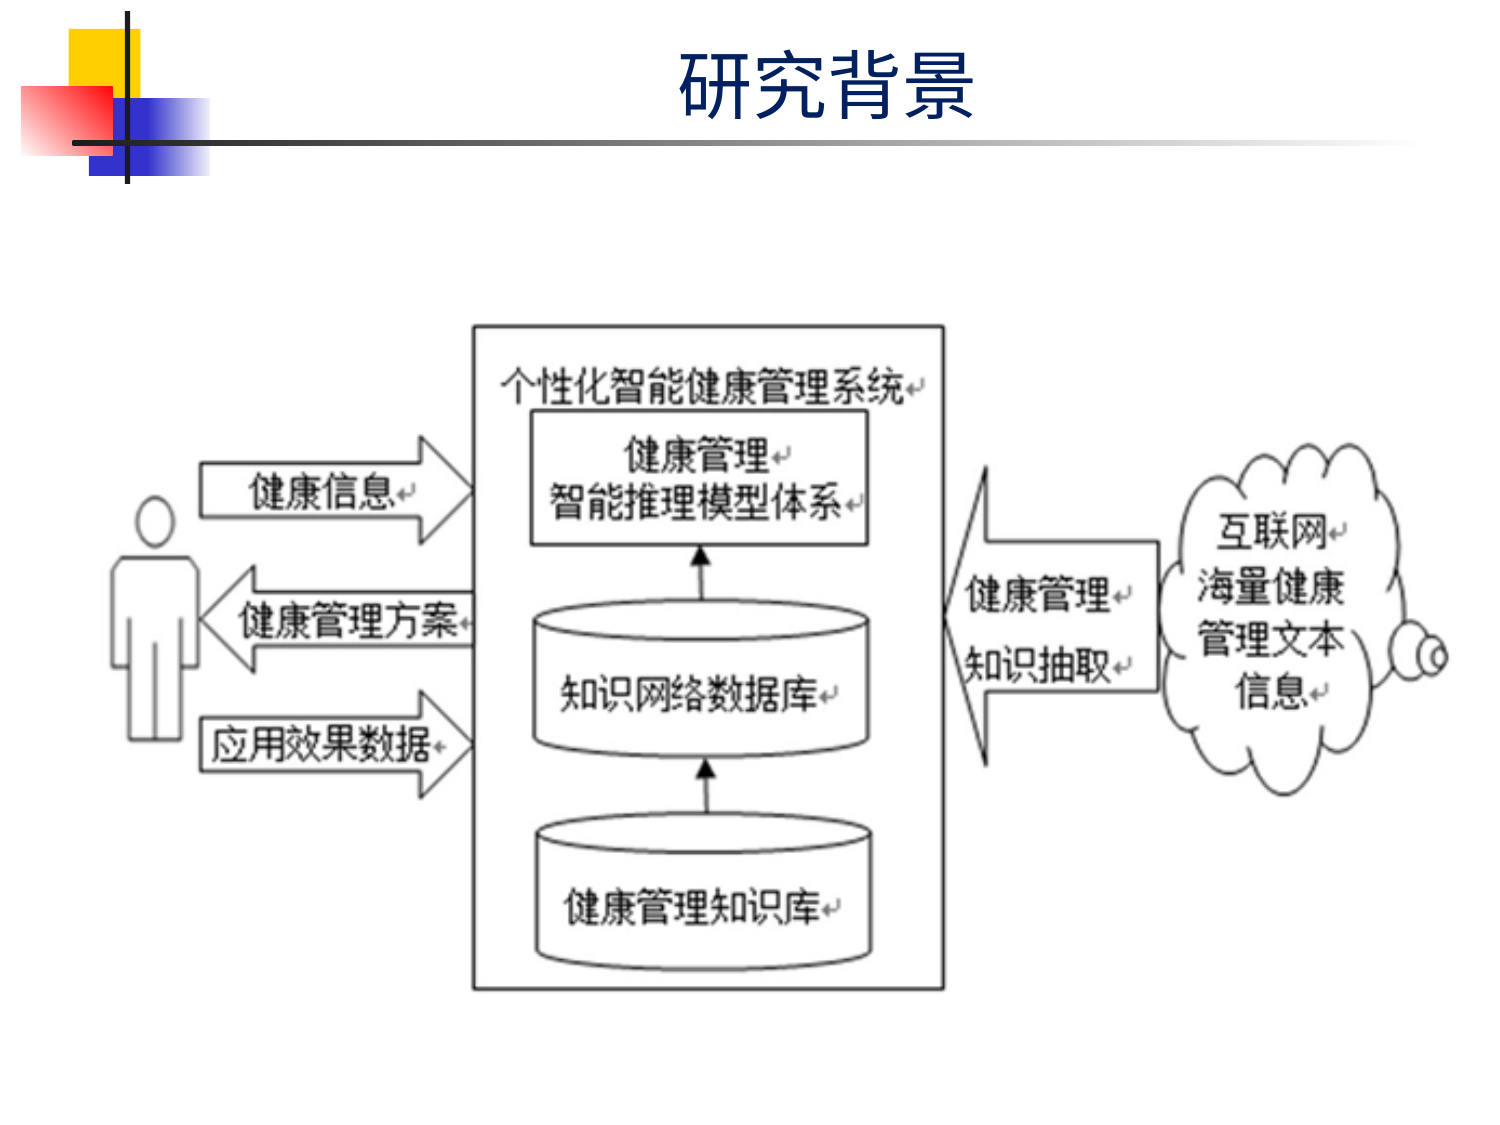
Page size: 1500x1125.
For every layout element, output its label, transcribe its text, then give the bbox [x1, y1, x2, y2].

title 研究背景 [188, 23, 1468, 137]
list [61, 264, 1500, 1011]
